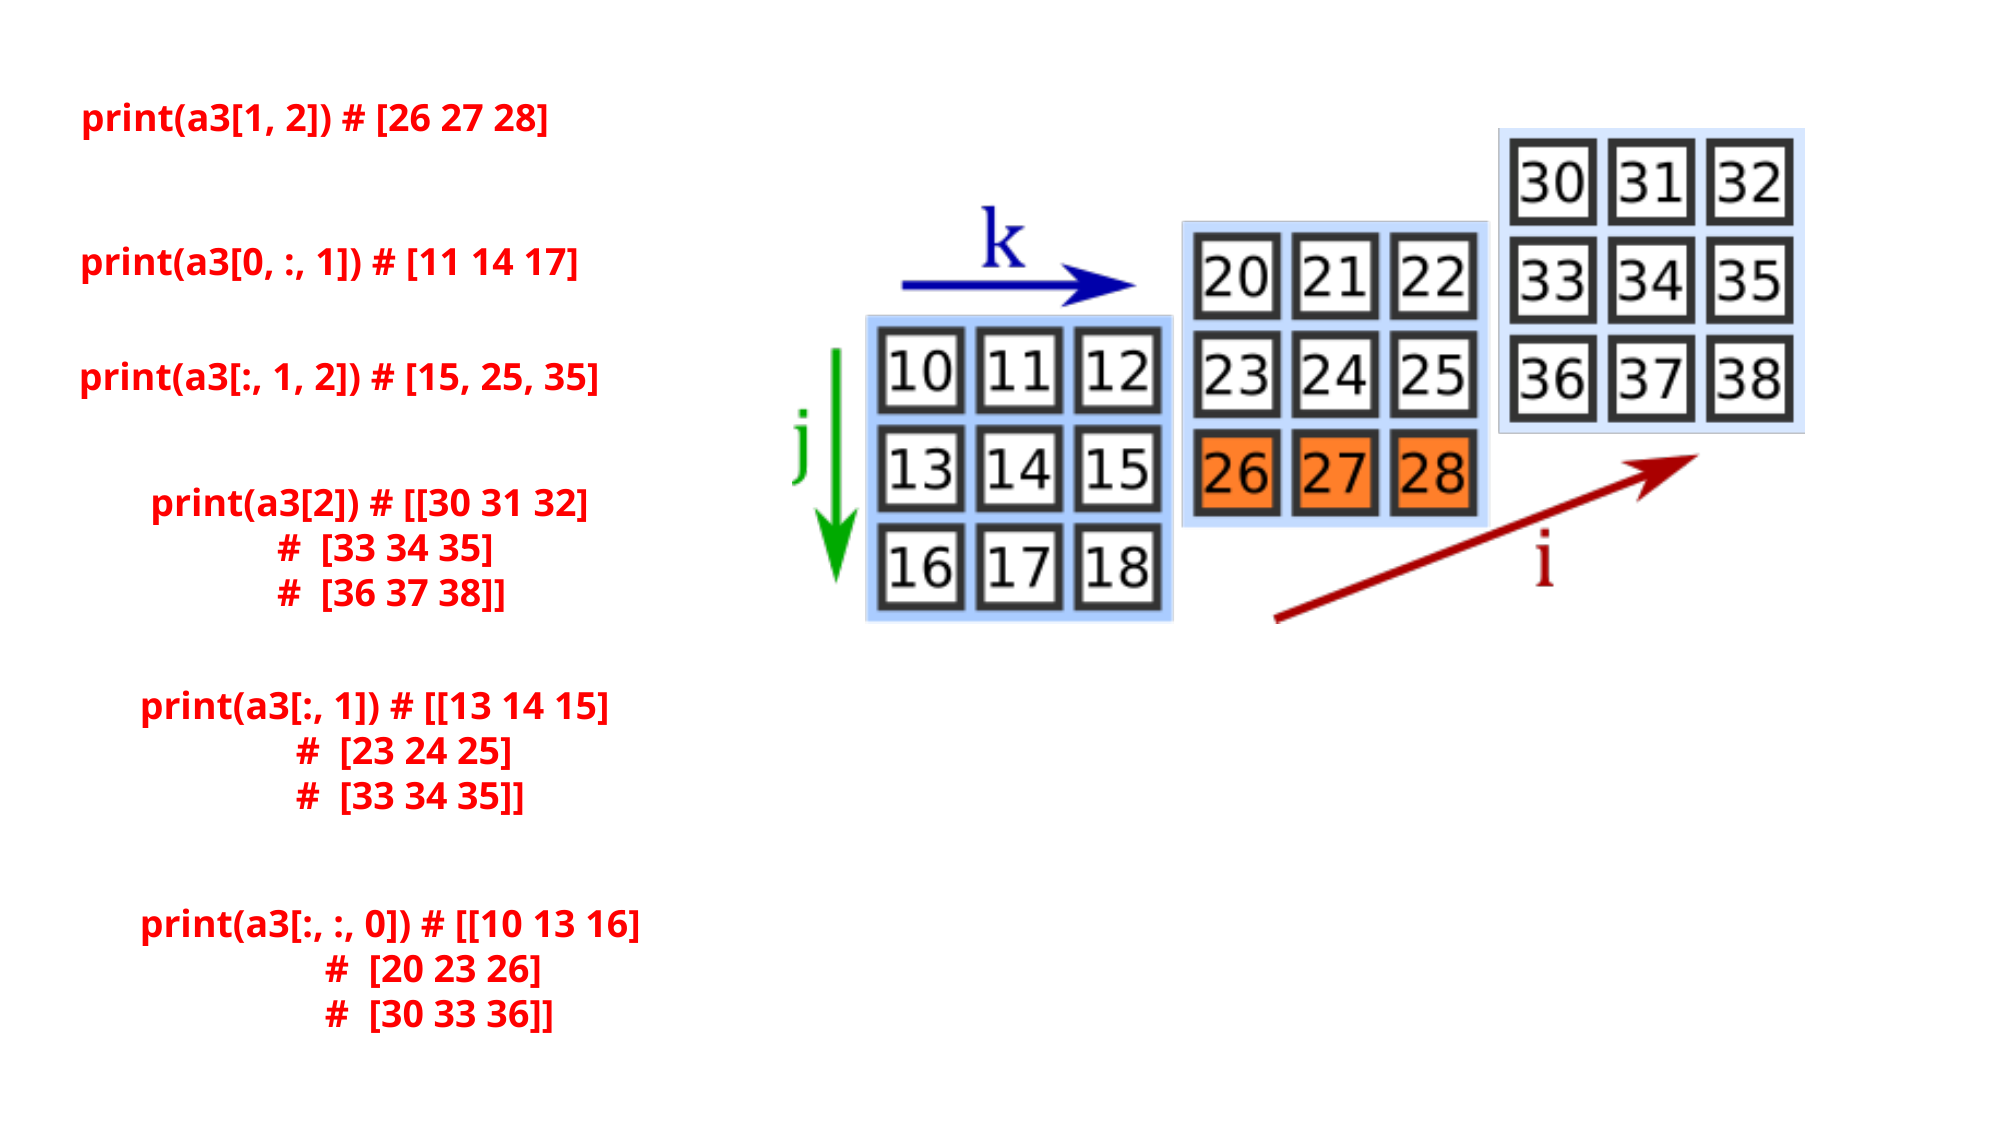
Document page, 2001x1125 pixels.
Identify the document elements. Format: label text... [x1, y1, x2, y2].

text_box print(a3[0, :, 1]) # [11 14 17] [65, 230, 595, 290]
text_box print(a3[:, 1, 2]) # [15, 25, 35] [63, 345, 615, 406]
text_box print(a3[2]) # [[30 31 32] # [33 34 35] # [36 37 38]] [135, 472, 678, 622]
text_box print(a3[:, :, 0]) # [[10 13 16] # [20 23 26] # [30 33 36]] [125, 892, 1125, 1042]
text_box print(a3[:, 1]) # [[13 14 15] # [23 24 25] # [33 34 35]] [125, 674, 1125, 825]
picture [791, 127, 1805, 624]
text_box print(a3[1, 2]) # [26 27 28] [66, 86, 565, 147]
